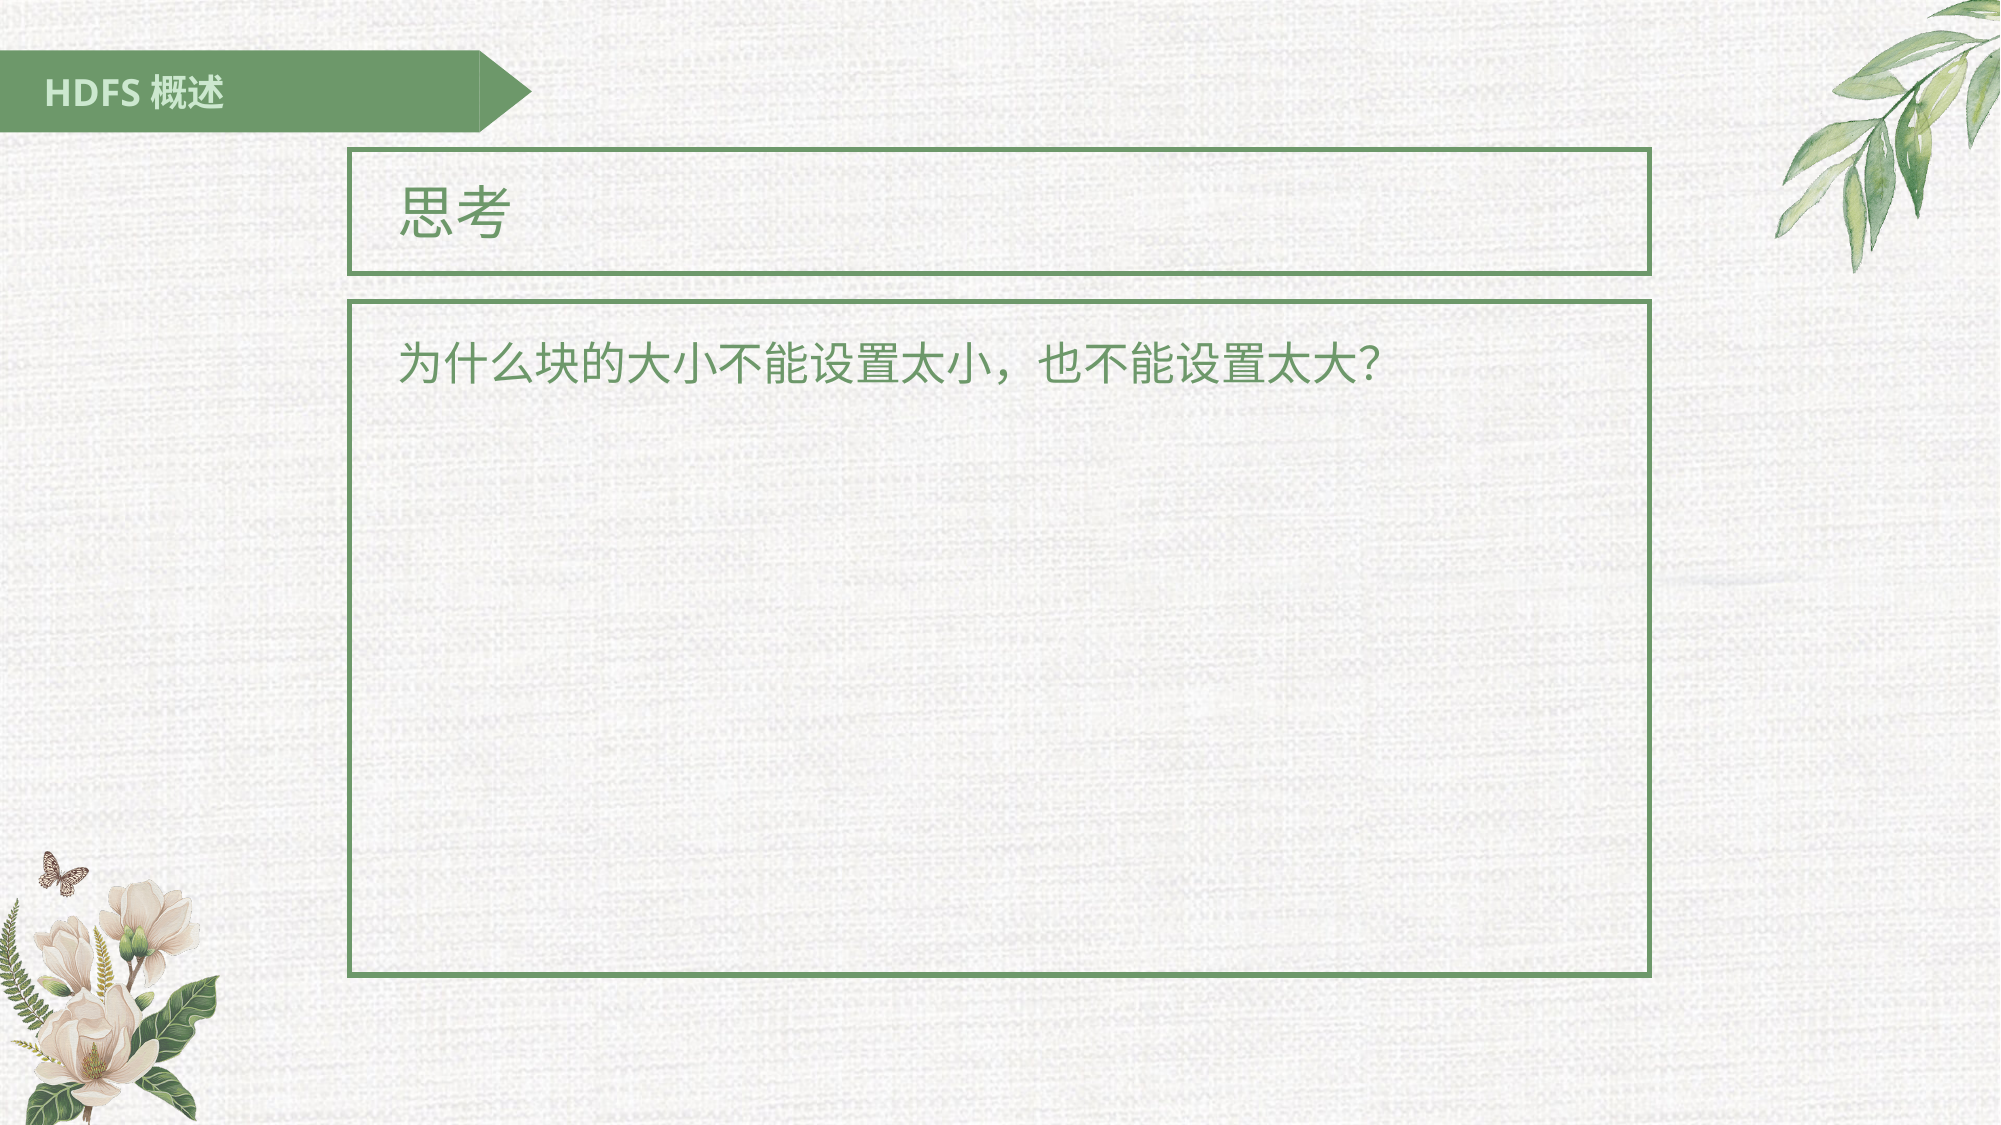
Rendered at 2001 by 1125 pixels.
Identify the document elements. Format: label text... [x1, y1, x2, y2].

text_box 思考 [390, 168, 1421, 254]
text_box [349, 301, 1650, 976]
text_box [0, 50, 533, 133]
picture [0, 0, 2001, 1125]
text_box [349, 149, 1650, 274]
text_box 为什么块的大小不能设置太小，也不能设置太大？ [390, 327, 1618, 398]
